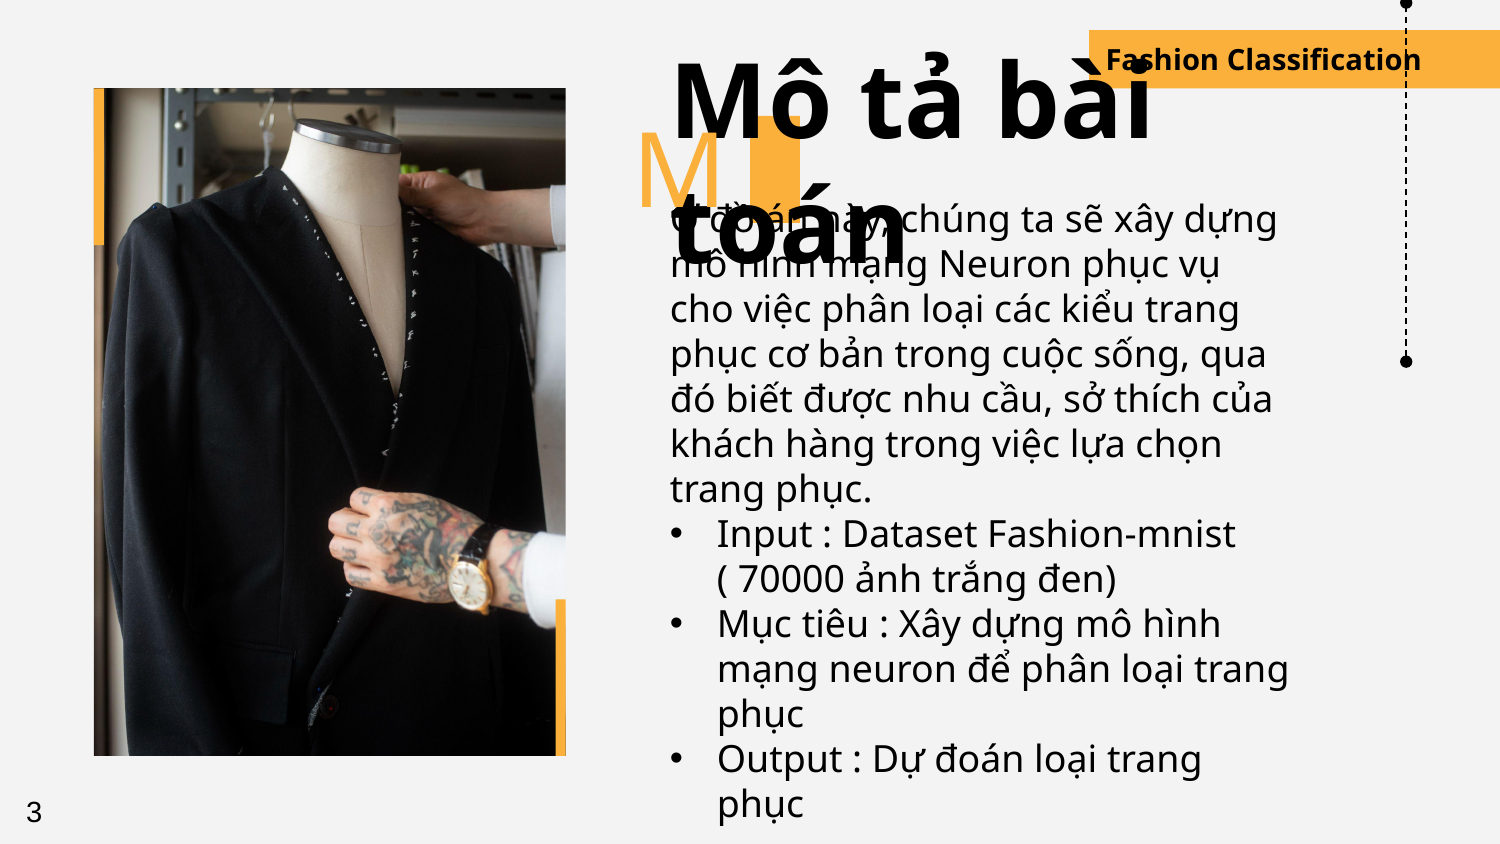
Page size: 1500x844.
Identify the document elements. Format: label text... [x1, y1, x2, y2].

title Mô tả bài toán [654, 91, 1398, 227]
text_box 3 [11, 785, 78, 836]
text_box M [617, 88, 736, 204]
subtitle Ở đồ án này, chúng ta sẽ xây dựng mô hình mạng Neuron phục vụ cho việc phân loại các kiểu trang phục cơ bản trong cuộc sống, qua đó biết được nhu cầu, sở thích của khách hàng trong việc lựa chọn trang phục. Input : Dataset Fashion-mnist ( 70000 ảnh trắng đen) Mục tiêu : Xây dựng mô hình mạng neuron để phân loại trang phục Output : Dự đoán loại trang phục [654, 250, 1309, 814]
picture [93, 88, 567, 757]
text_box Fashion Classification [1090, 30, 1500, 89]
